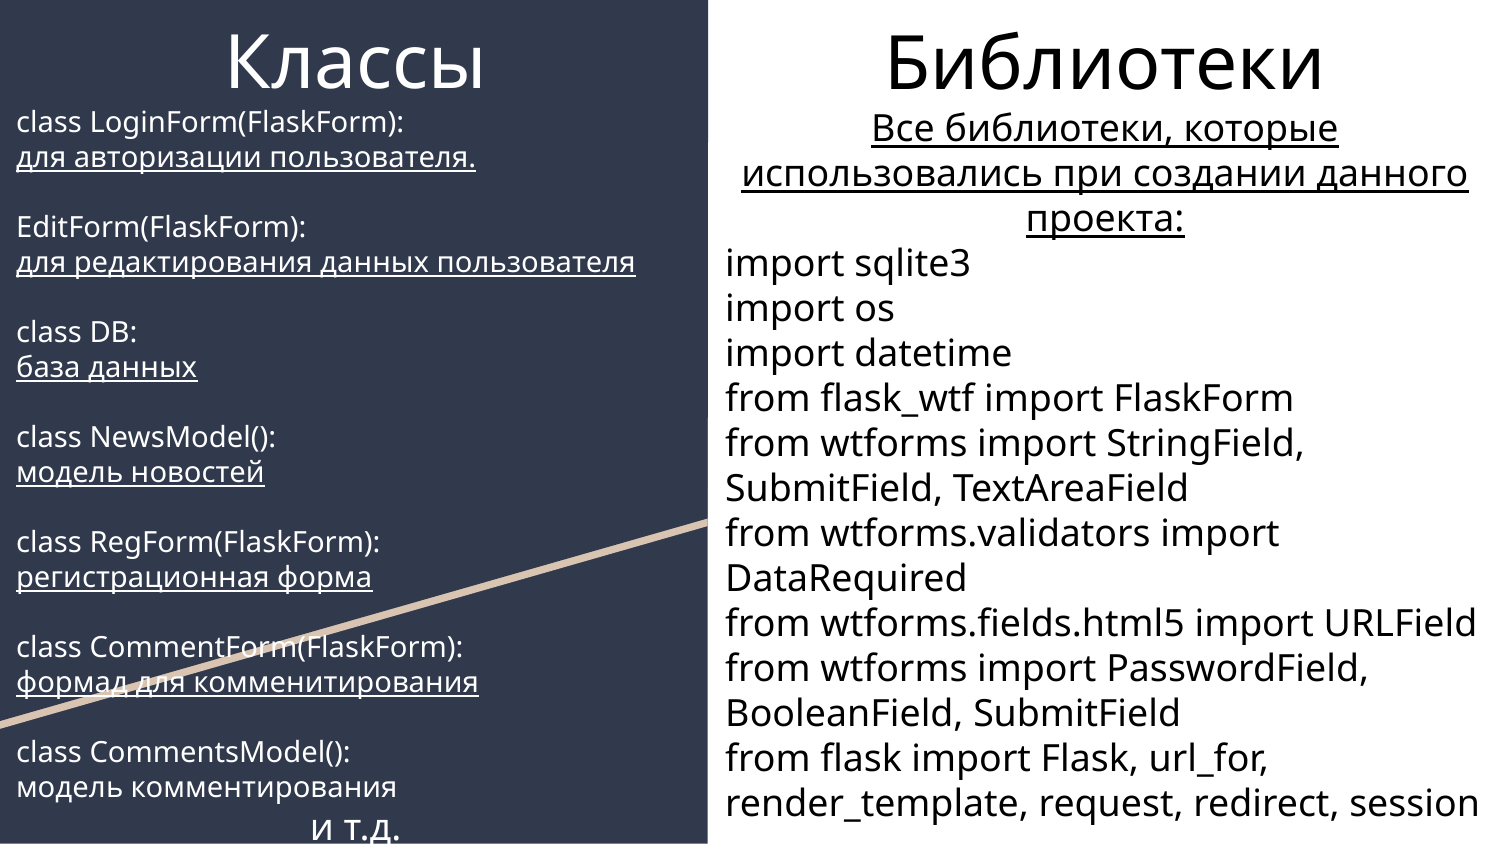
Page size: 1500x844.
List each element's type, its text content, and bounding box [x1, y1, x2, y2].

text_box Библиотеки Все библиотеки, которые использовались при создании данного проекта: import sqlite3 import os import datetime from flask_wtf import FlaskForm from wtforms import StringField, SubmitField, TextAreaField from wtforms.validators import DataRequired from wtforms.fields.html5 import URLField from wtforms import PasswordField, BooleanField, SubmitField from flask import Flask, url_for, render_template, request, redirect, session [710, 0, 1500, 844]
text_box Классы class LoginForm(FlaskForm): для авторизации пользователя. EditForm(FlaskForm): для редактирования данных пользователя class DB: база данных class NewsModel(): модель новостей class RegForm(FlaskForm): регистрационная форма class CommentForm(FlaskForm): формад для комменитирования class CommentsModel(): модель комментирования и т.д. [1, 0, 710, 843]
